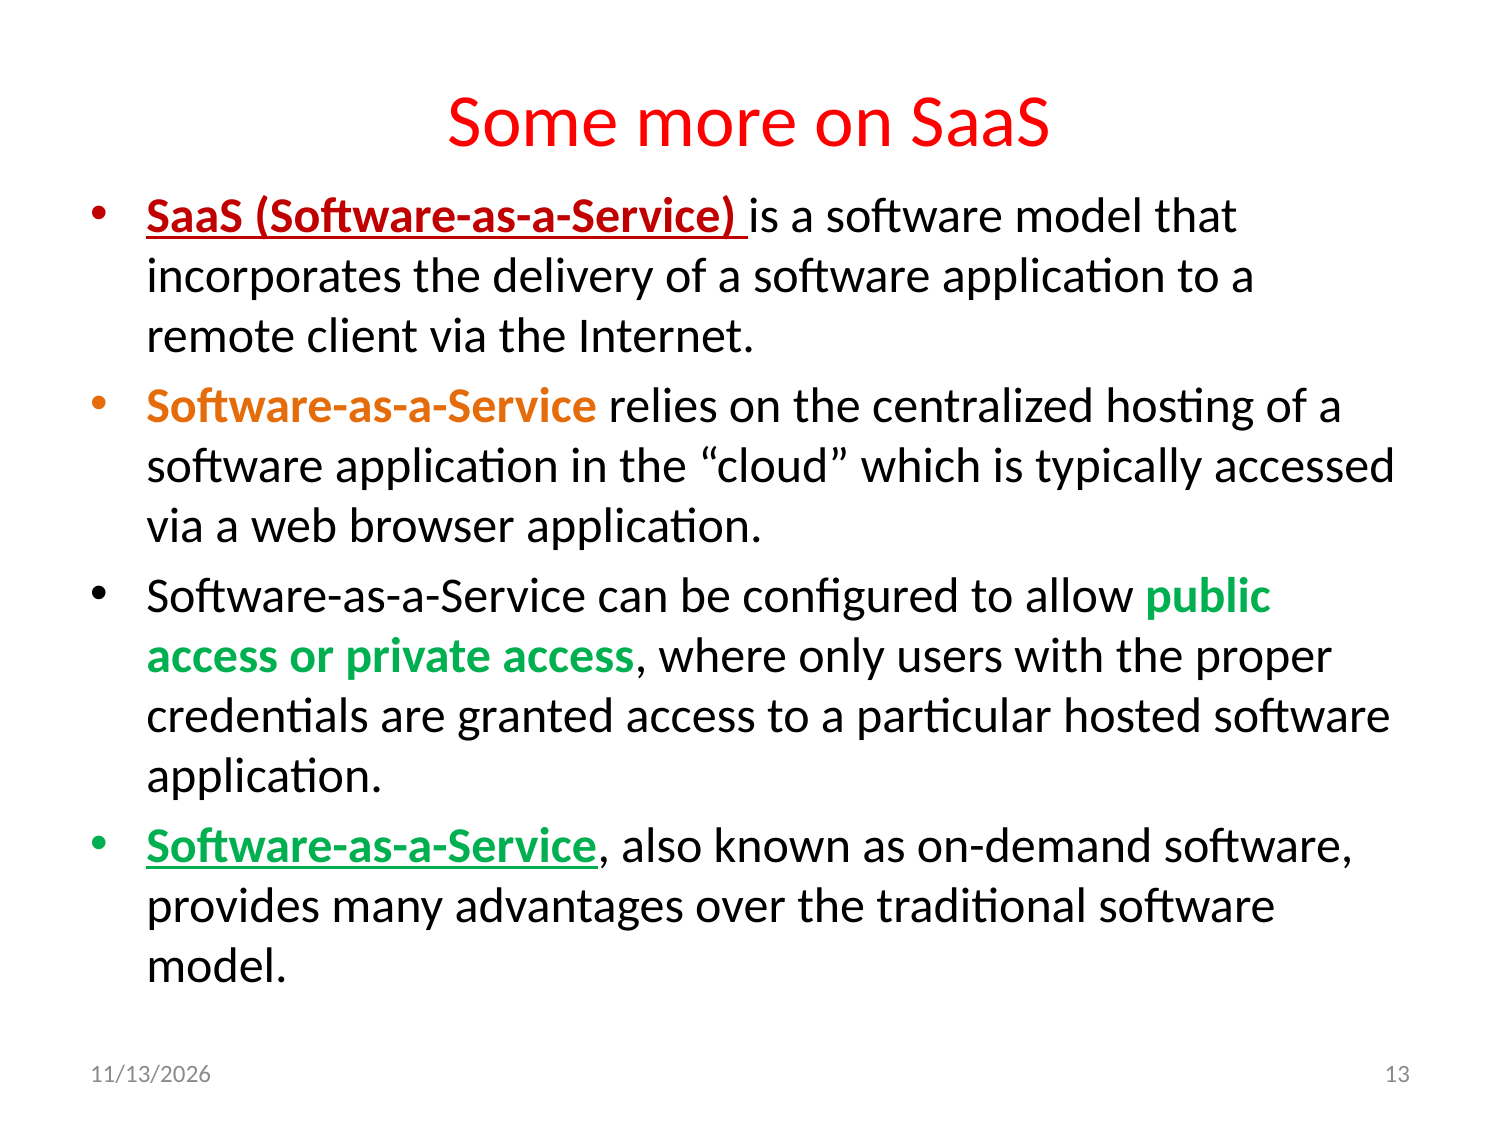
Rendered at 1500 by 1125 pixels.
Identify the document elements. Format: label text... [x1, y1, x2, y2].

slide_number 13 [1074, 1042, 1425, 1103]
list SaaS (Software-as-a-Service) is a software model that incorporates the delivery of a software application to a remote client via the Internet. Software-as-a-Service relies on the centralized hosting of a software application in the “cloud” which is typically accessed via a web browser application. Software-as-a-Service can be configured to allow public access or private access, where only users with the proper credentials are granted access to a particular hosted software application. Software-as-a-Service, also known as on-demand software, provides many advantages over the traditional software model. [75, 174, 1425, 1005]
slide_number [75, 1042, 425, 1103]
title Some more on SaaS [75, 45, 1425, 174]
